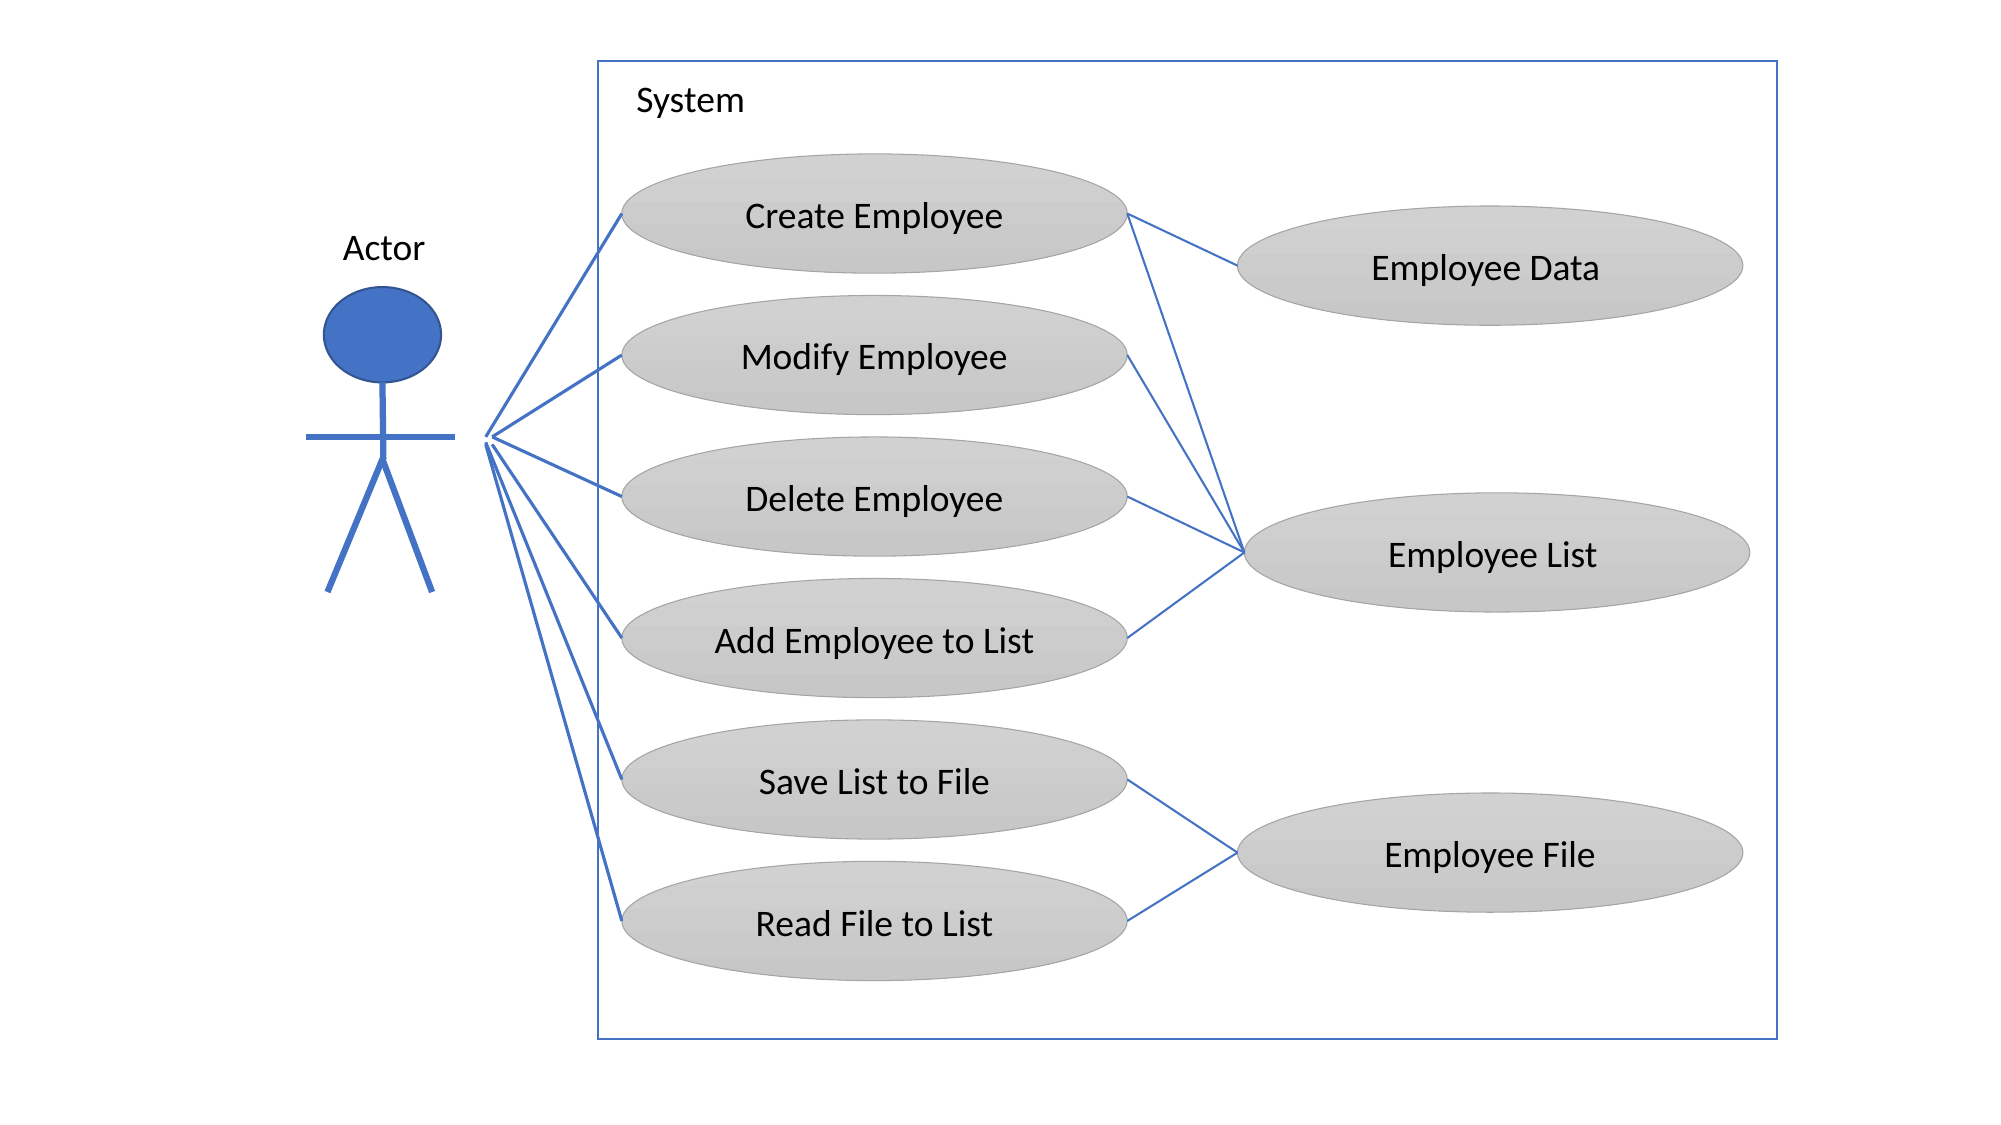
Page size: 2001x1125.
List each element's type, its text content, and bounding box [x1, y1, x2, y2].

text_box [485, 444, 622, 921]
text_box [1127, 779, 1238, 852]
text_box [492, 436, 622, 442]
text_box Delete Employee [622, 436, 1127, 557]
text_box Read File to List [621, 860, 1128, 982]
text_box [1127, 552, 1245, 639]
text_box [1127, 355, 1245, 496]
text_box Employee Data [1245, 205, 1744, 326]
text_box [597, 60, 1778, 1040]
text_box Create Employee [621, 153, 1128, 274]
text_box Add Employee to List [622, 577, 1128, 699]
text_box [485, 213, 622, 437]
text_box System [621, 67, 917, 128]
text_box Modify Employee [622, 294, 1127, 416]
text_box Save List to File [622, 719, 1128, 840]
text_box Employee File [1238, 792, 1744, 913]
text_box Employee List [1245, 492, 1751, 613]
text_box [492, 354, 622, 436]
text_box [1127, 852, 1238, 921]
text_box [305, 215, 455, 593]
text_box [1127, 496, 1245, 552]
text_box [1127, 213, 1245, 355]
